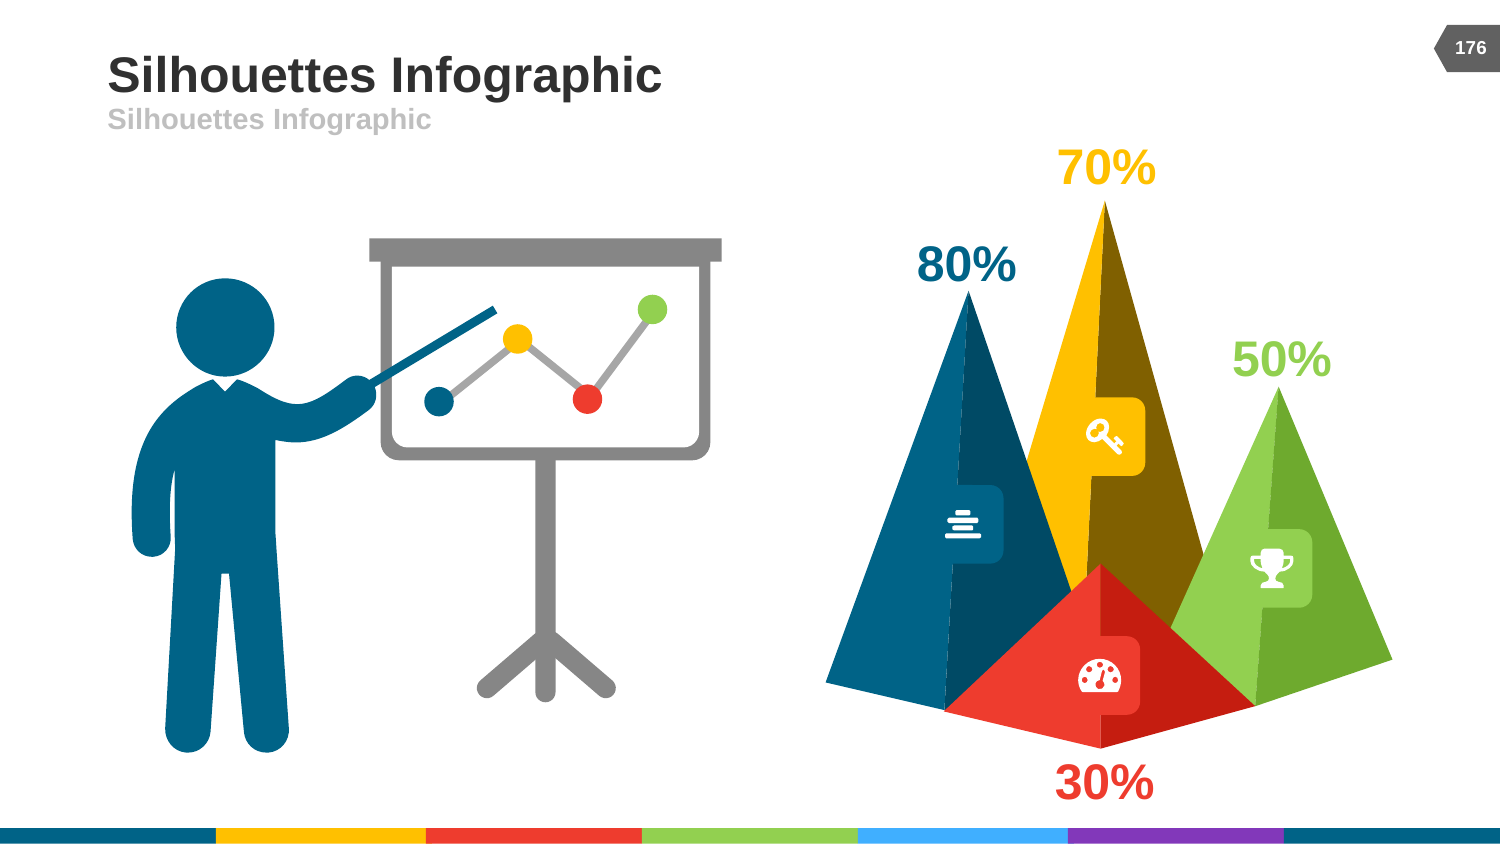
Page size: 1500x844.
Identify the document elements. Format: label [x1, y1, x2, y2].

text_box [825, 200, 1393, 810]
title [107, 43, 1033, 102]
text_box [1056, 134, 1157, 195]
list [107, 101, 783, 135]
slide_number [1439, 24, 1500, 70]
text_box [125, 238, 722, 753]
